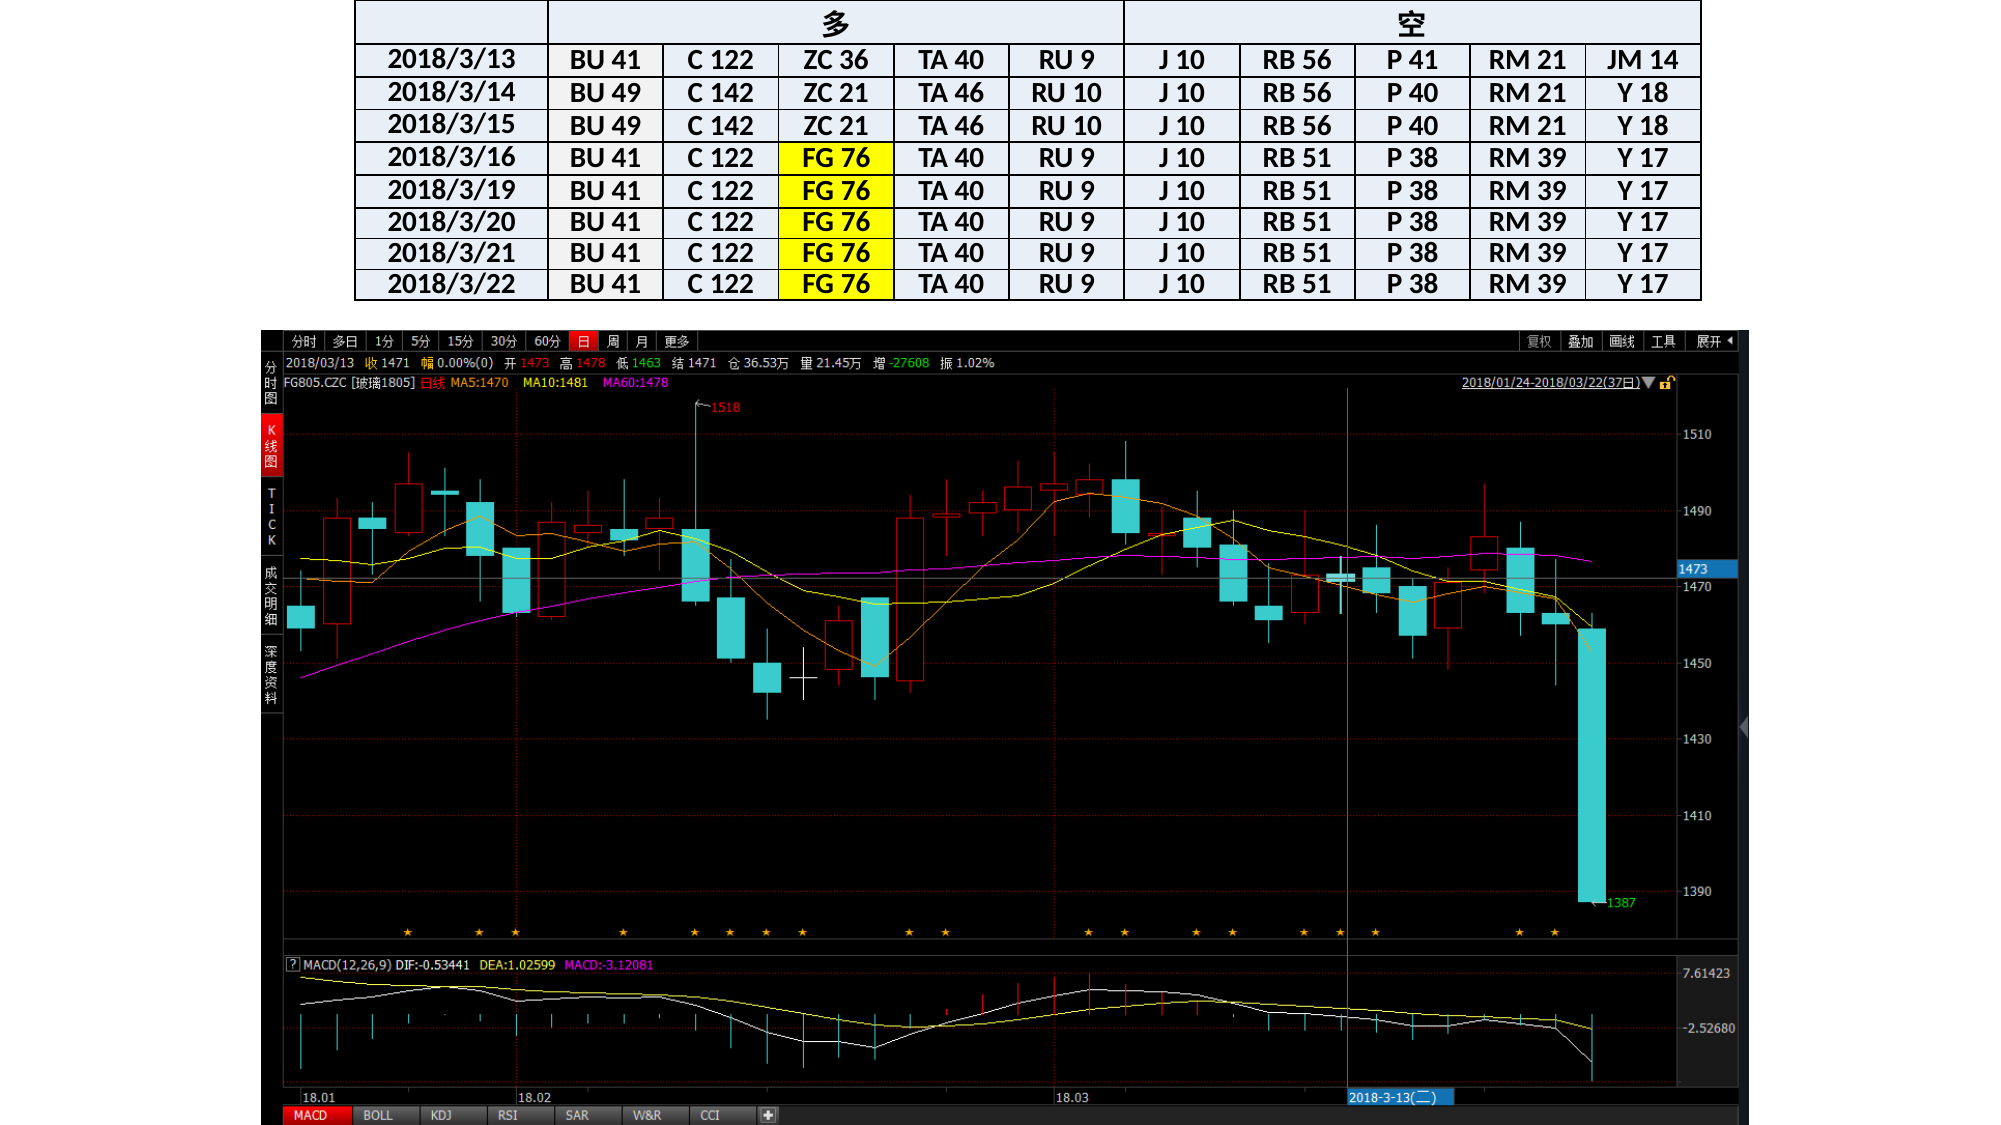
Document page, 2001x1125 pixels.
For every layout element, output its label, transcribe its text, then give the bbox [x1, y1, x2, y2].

table_cell P 41 [1356, 45, 1469, 76]
table_cell FG 76 [779, 209, 893, 238]
table_cell P 38 [1356, 143, 1469, 174]
table_cell RM 39 [1471, 270, 1585, 299]
table_cell Y 17 [1586, 209, 1700, 238]
table_cell TA 40 [895, 143, 1008, 174]
table_cell J 10 [1125, 45, 1239, 76]
table_cell P 40 [1356, 78, 1469, 109]
table_cell RM 39 [1471, 176, 1585, 207]
table_cell BU 49 [549, 78, 662, 109]
table_cell 2018/3/22 [356, 270, 547, 299]
table_cell C 122 [664, 270, 778, 299]
table_cell RB 51 [1241, 239, 1354, 269]
table_cell Y 17 [1586, 176, 1700, 207]
table_cell TA 40 [895, 209, 1008, 238]
table_cell J 10 [1125, 143, 1239, 174]
table_cell P 40 [1356, 110, 1469, 141]
table_cell P 38 [1356, 209, 1469, 238]
table_cell RU 9 [1010, 176, 1123, 207]
table_cell RU 9 [1010, 209, 1123, 238]
table_cell TA 40 [895, 45, 1008, 76]
table_cell Y 17 [1586, 239, 1700, 269]
table_cell RM 39 [1471, 209, 1585, 238]
table_cell RM 21 [1471, 110, 1585, 141]
table_cell JM 14 [1586, 45, 1700, 76]
table_cell 2018/3/13 [356, 45, 547, 76]
table_cell RU 9 [1010, 270, 1123, 299]
table_cell 2018/3/15 [356, 110, 547, 141]
table_cell RM 39 [1471, 143, 1585, 174]
table_cell BU 41 [549, 143, 662, 174]
table_cell ZC 36 [779, 45, 893, 76]
table_cell P 38 [1356, 176, 1469, 207]
table_cell Y 17 [1586, 270, 1700, 299]
table_cell RM 39 [1471, 239, 1585, 269]
table_cell RU 9 [1010, 143, 1123, 174]
table_cell BU 41 [549, 176, 662, 207]
table_cell TA 40 [895, 239, 1008, 269]
table_cell RM 21 [1471, 78, 1585, 109]
table_cell Y 18 [1586, 110, 1700, 141]
table_cell C 122 [664, 45, 778, 76]
table_cell ZC 21 [779, 110, 893, 141]
table_cell J 10 [1125, 110, 1239, 141]
table_cell J 10 [1125, 209, 1239, 238]
table_header 空 [1125, 1, 1700, 43]
table_cell ZC 21 [779, 78, 893, 109]
table_cell Y 17 [1586, 143, 1700, 174]
table_cell TA 40 [895, 270, 1008, 299]
table_cell J 10 [1125, 176, 1239, 207]
table_cell RU 9 [1010, 45, 1123, 76]
table_cell TA 46 [895, 110, 1008, 141]
table_cell RU 9 [1010, 239, 1123, 269]
table_cell BU 49 [549, 110, 662, 141]
table_header [356, 1, 547, 43]
table_cell FG 76 [779, 176, 893, 207]
table_cell P 38 [1356, 270, 1469, 299]
picture [261, 330, 1749, 1125]
table_cell 2018/3/20 [356, 209, 547, 238]
table_cell J 10 [1125, 78, 1239, 109]
table_cell 2018/3/21 [356, 239, 547, 269]
table_header 多 [549, 1, 1123, 43]
table_cell C 122 [664, 209, 778, 238]
table_cell C 122 [664, 239, 778, 269]
table_cell J 10 [1125, 239, 1239, 269]
table_cell RB 51 [1241, 209, 1354, 238]
table_cell TA 40 [895, 176, 1008, 207]
table_cell BU 41 [549, 270, 662, 299]
table_cell BU 41 [549, 239, 662, 269]
table_cell P 38 [1356, 239, 1469, 269]
table_cell 2018/3/19 [356, 176, 547, 207]
table_cell RU 10 [1010, 78, 1123, 109]
table_cell Y 18 [1586, 78, 1700, 109]
table_cell RM 21 [1471, 45, 1585, 76]
table_cell RB 51 [1241, 270, 1354, 299]
table_cell C 122 [664, 143, 778, 174]
table_cell 2018/3/16 [356, 143, 547, 174]
table_cell FG 76 [779, 239, 893, 269]
table_cell C 142 [664, 78, 778, 109]
table_cell RB 56 [1241, 78, 1354, 109]
table_cell 2018/3/14 [356, 78, 547, 109]
table_cell BU 41 [549, 45, 662, 76]
table_cell C 142 [664, 110, 778, 141]
table_cell RB 56 [1241, 110, 1354, 141]
table_cell TA 46 [895, 78, 1008, 109]
table_cell RB 51 [1241, 143, 1354, 174]
table_cell FG 76 [779, 270, 893, 299]
table_cell BU 41 [549, 209, 662, 238]
table_cell RB 56 [1241, 45, 1354, 76]
table_cell FG 76 [779, 143, 893, 174]
table_cell C 122 [664, 176, 778, 207]
table_cell RU 10 [1010, 110, 1123, 141]
table_cell J 10 [1125, 270, 1239, 299]
table_cell RB 51 [1241, 176, 1354, 207]
